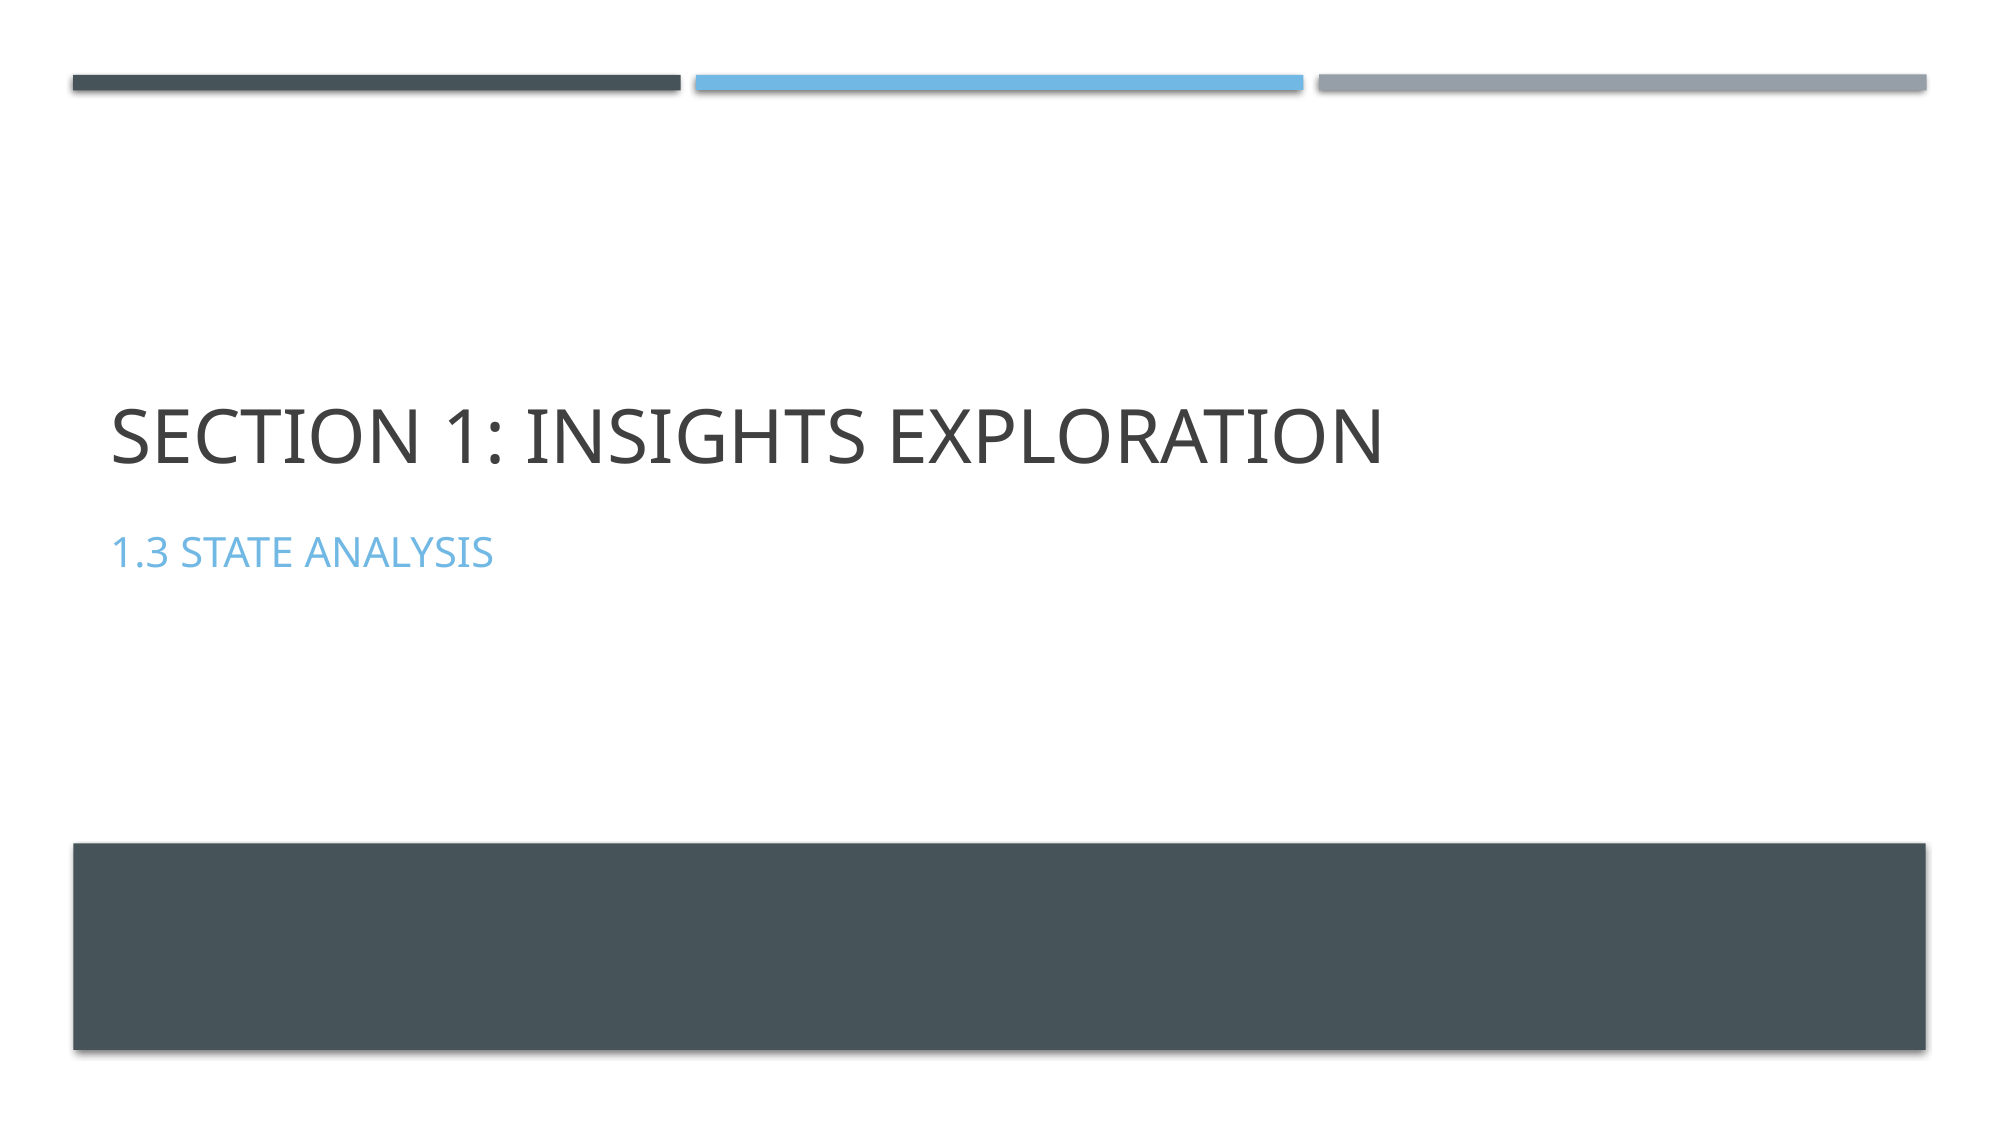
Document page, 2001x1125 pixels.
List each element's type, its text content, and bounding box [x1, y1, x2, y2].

list 1.3 State analysis [95, 513, 1905, 612]
title Section 1: Insights exploration [95, 133, 1905, 486]
